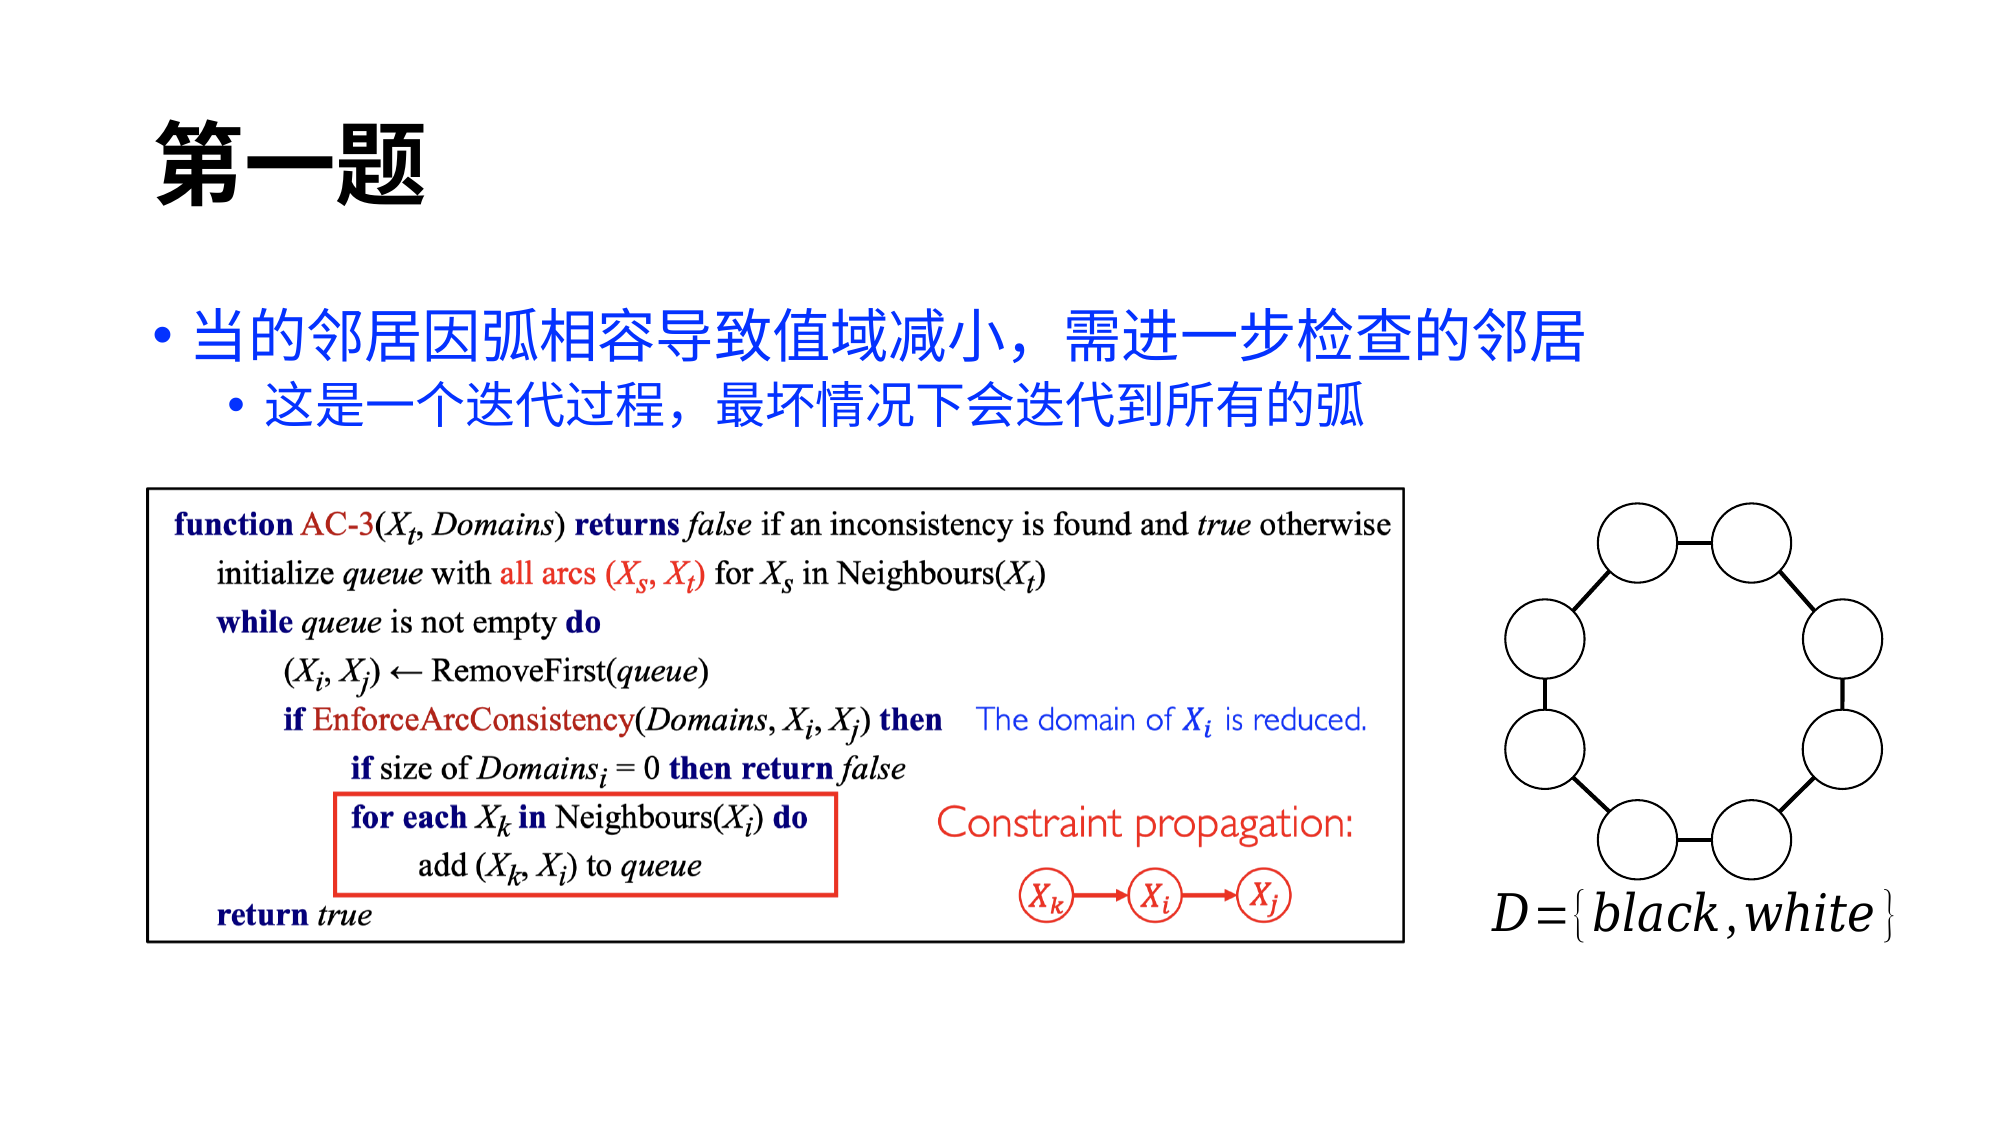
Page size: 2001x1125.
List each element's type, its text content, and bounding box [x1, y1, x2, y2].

text_box [1596, 502, 1679, 584]
text_box [1710, 502, 1793, 584]
text_box [1801, 598, 1884, 680]
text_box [1572, 571, 1610, 611]
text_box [1779, 571, 1815, 611]
text_box [1801, 708, 1884, 791]
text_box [1572, 777, 1610, 812]
text_box [1504, 598, 1586, 680]
title 第一题 [137, 59, 1863, 278]
text_box [1596, 799, 1679, 881]
text_box [1504, 708, 1586, 791]
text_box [1779, 777, 1815, 812]
text_box [1710, 799, 1793, 881]
picture [137, 481, 1413, 951]
